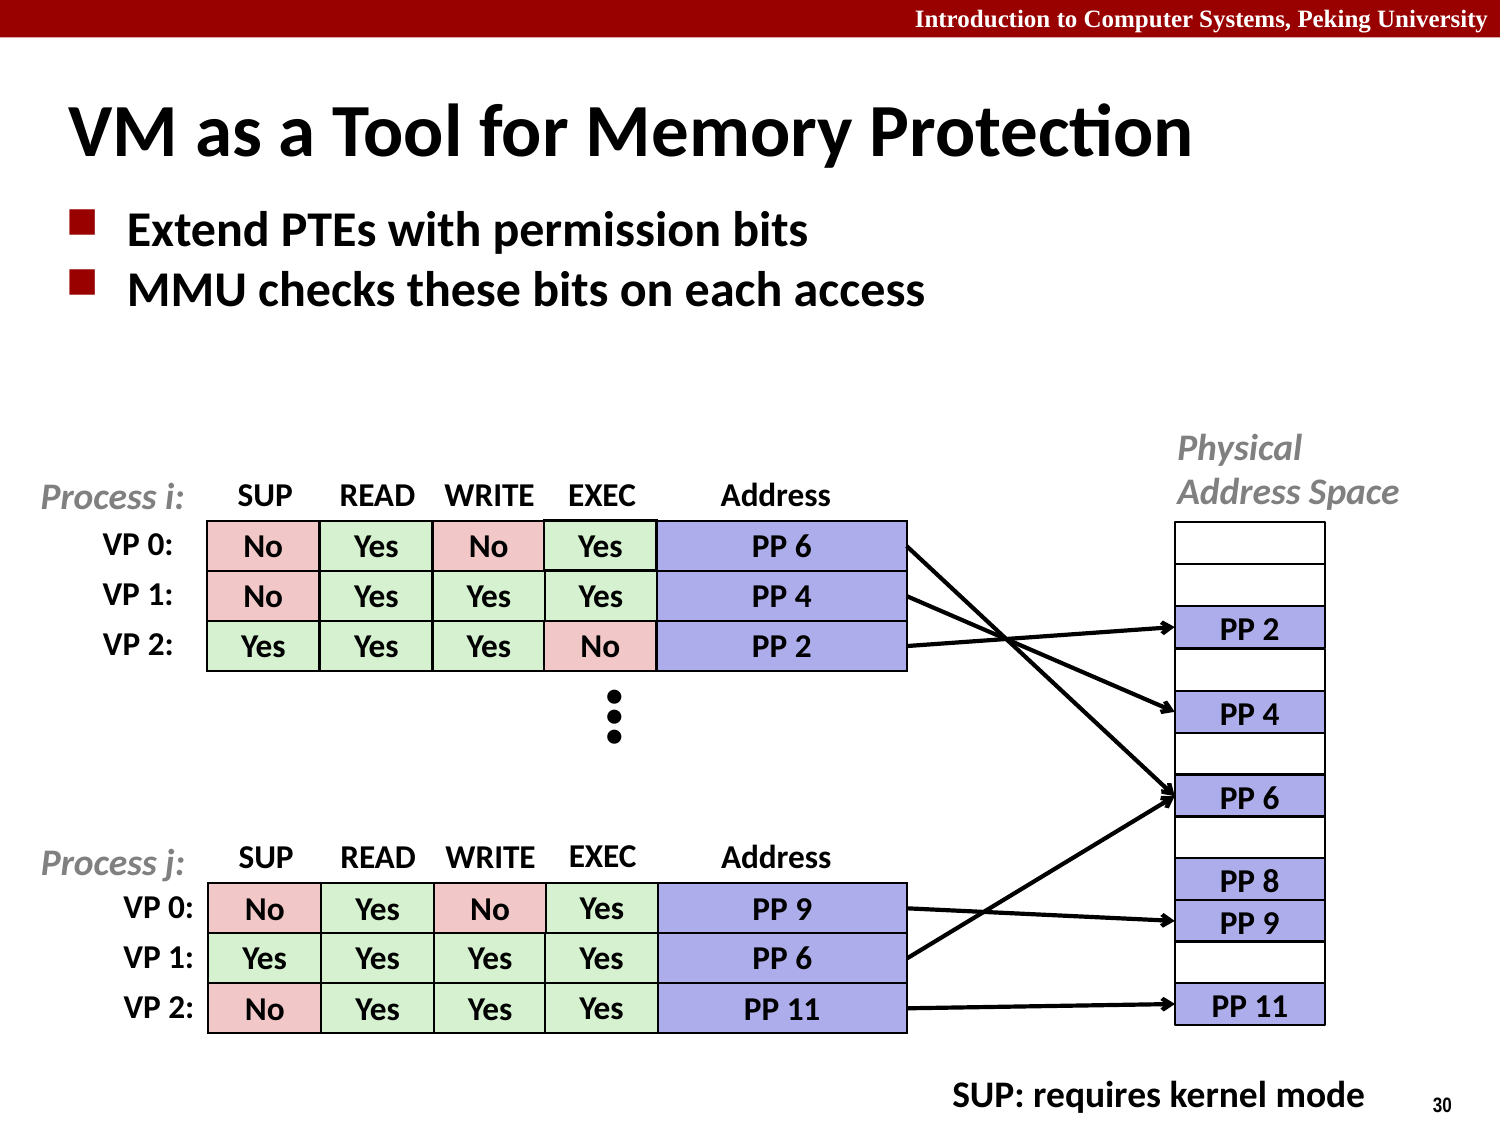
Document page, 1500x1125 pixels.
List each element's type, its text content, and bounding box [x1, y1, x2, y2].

text_box SUP: requires kernel mode [937, 1062, 1438, 1123]
text_box PP 2 [1183, 606, 1325, 648]
text_box Yes [320, 621, 432, 672]
text_box EXEC [553, 470, 651, 520]
text_box Yes [544, 520, 657, 571]
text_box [906, 626, 1175, 647]
text_box PP 4 [658, 571, 901, 621]
text_box PP 8 [1181, 858, 1325, 899]
text_box VP 0: [108, 883, 210, 933]
text_box Yes [207, 621, 320, 672]
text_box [906, 545, 1175, 595]
text_box No [210, 883, 321, 933]
text_box SUP [223, 833, 309, 883]
text_box [1174, 940, 1325, 983]
text_box READ [325, 833, 430, 883]
text_box PP 6 [1181, 775, 1325, 816]
text_box • • • [591, 683, 632, 758]
text_box PP 2 [657, 621, 900, 672]
text_box Yes [321, 933, 433, 983]
text_box PP 9 [659, 883, 901, 933]
text_box Address [705, 471, 847, 521]
text_box No [544, 621, 657, 672]
text_box Process i: [25, 470, 200, 525]
text_box Process j: [25, 836, 201, 891]
text_box VP 0: [87, 520, 189, 570]
title VM as a Tool for Memory Protection [53, 62, 1500, 192]
text_box PP 9 [1181, 899, 1325, 940]
text_box VP 1: [87, 570, 189, 620]
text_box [906, 718, 1175, 795]
text_box VP 1: [108, 933, 210, 983]
text_box PP 11 [1174, 983, 1325, 1025]
text_box Physical Address Space [1162, 417, 1438, 521]
text_box PP 6 [657, 521, 907, 571]
text_box Yes [545, 933, 658, 982]
text_box Yes [544, 570, 658, 621]
text_box Yes [320, 571, 432, 621]
text_box No [207, 521, 320, 571]
text_box [1181, 563, 1325, 606]
text_box Yes [433, 983, 547, 1034]
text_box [906, 653, 1175, 713]
text_box [1183, 648, 1325, 690]
text_box Yes [432, 571, 544, 621]
text_box Yes [545, 882, 659, 933]
text_box VP 2: [108, 983, 210, 1034]
text_box Yes [210, 933, 321, 983]
text_box PP 11 [657, 983, 908, 1034]
text_box [1174, 521, 1325, 563]
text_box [906, 1003, 1176, 1009]
list Extend PTEs with permission bits MMU checks these bits on each access [55, 198, 1419, 351]
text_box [906, 795, 1175, 959]
text_box Yes [545, 982, 658, 1033]
text_box [1181, 816, 1325, 858]
text_box PP 6 [658, 933, 908, 983]
text_box EXEC [553, 832, 652, 882]
text_box Yes [320, 521, 432, 571]
text_box No [207, 571, 320, 621]
text_box WRITE [430, 833, 551, 883]
text_box Yes [433, 933, 545, 983]
text_box No [432, 521, 544, 571]
text_box [1181, 732, 1325, 775]
text_box WRITE [429, 471, 550, 521]
text_box READ [324, 471, 429, 521]
text_box No [433, 883, 545, 933]
text_box Yes [321, 983, 433, 1034]
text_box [906, 595, 1175, 626]
text_box Yes [321, 883, 433, 933]
text_box VP 2: [88, 620, 189, 670]
text_box No [210, 983, 321, 1034]
text_box SUP [222, 471, 308, 521]
text_box Yes [432, 621, 544, 672]
text_box Address [706, 833, 847, 883]
text_box PP 4 [1181, 690, 1325, 732]
